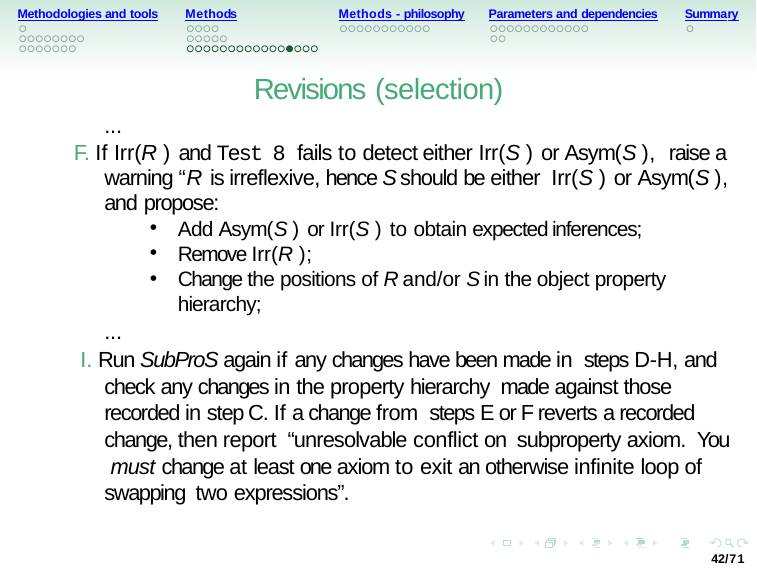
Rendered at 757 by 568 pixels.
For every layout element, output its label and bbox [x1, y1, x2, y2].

text_box [652, 539, 657, 547]
text_box [623, 539, 628, 547]
text_box [725, 539, 734, 548]
text_box [737, 538, 749, 548]
text_box [608, 539, 613, 547]
text_box [710, 538, 722, 548]
text_box [0, 0, 757, 506]
text_box [579, 539, 584, 547]
slide_number [707, 552, 748, 568]
